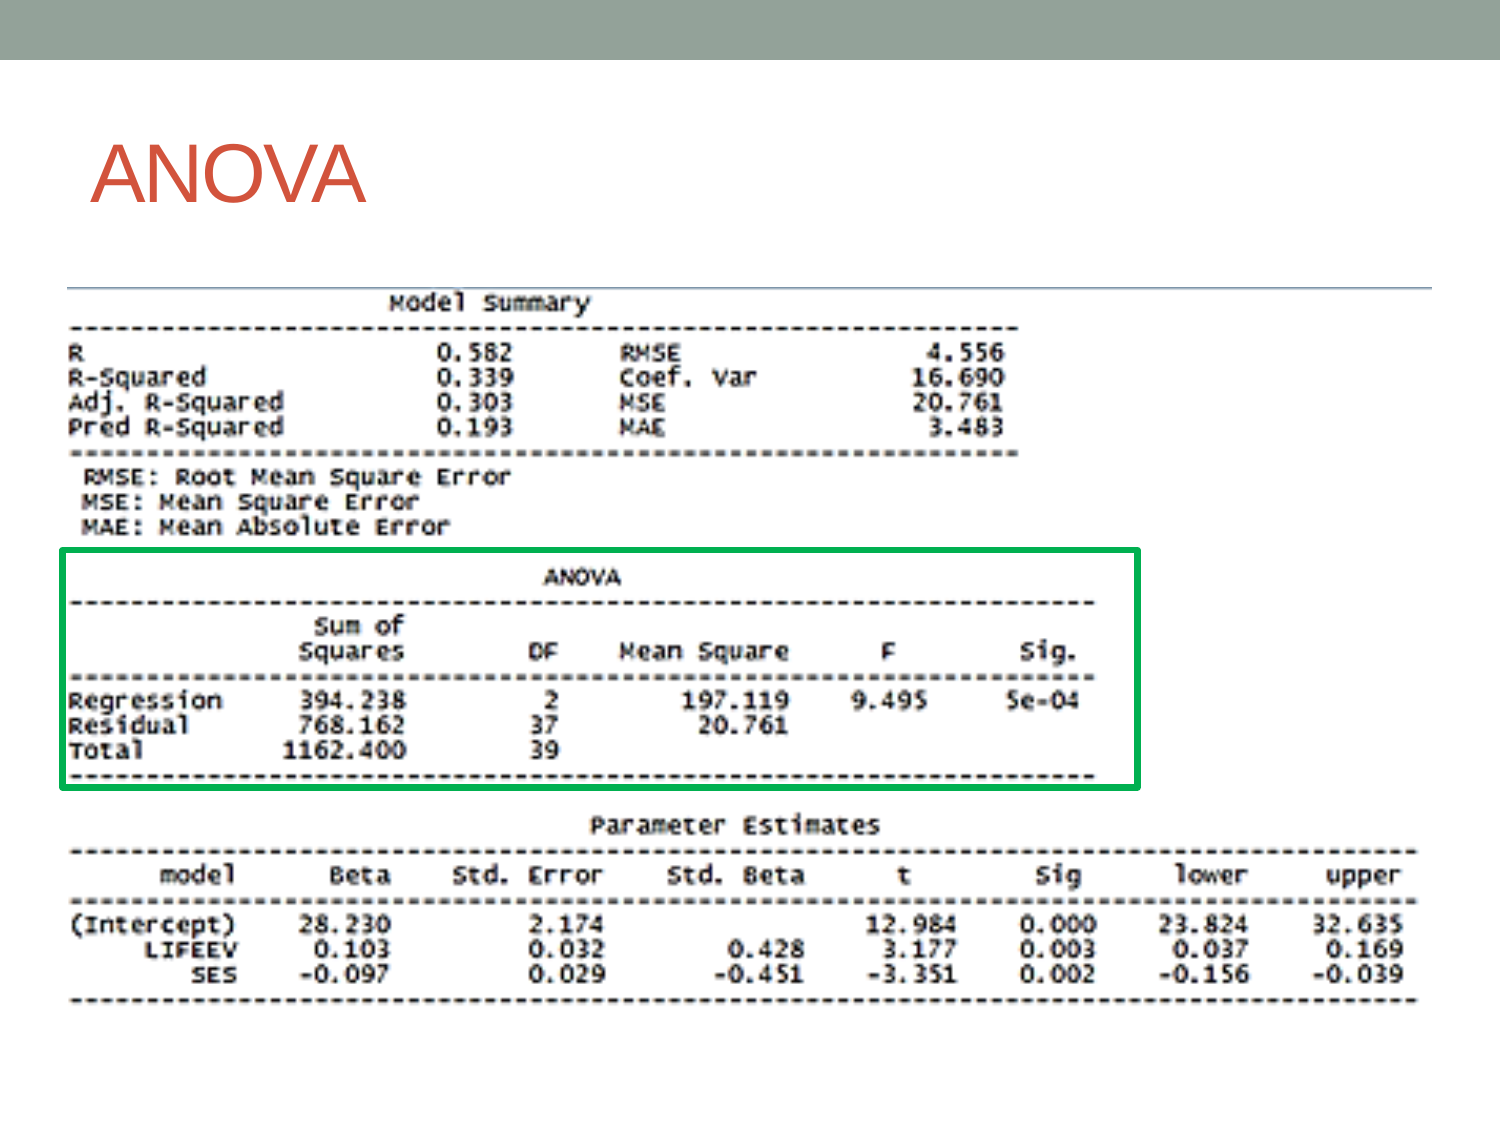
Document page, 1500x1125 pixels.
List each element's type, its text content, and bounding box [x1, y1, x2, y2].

title ANOVA [75, 87, 1425, 250]
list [67, 287, 1432, 1047]
text_box [60, 548, 64, 790]
